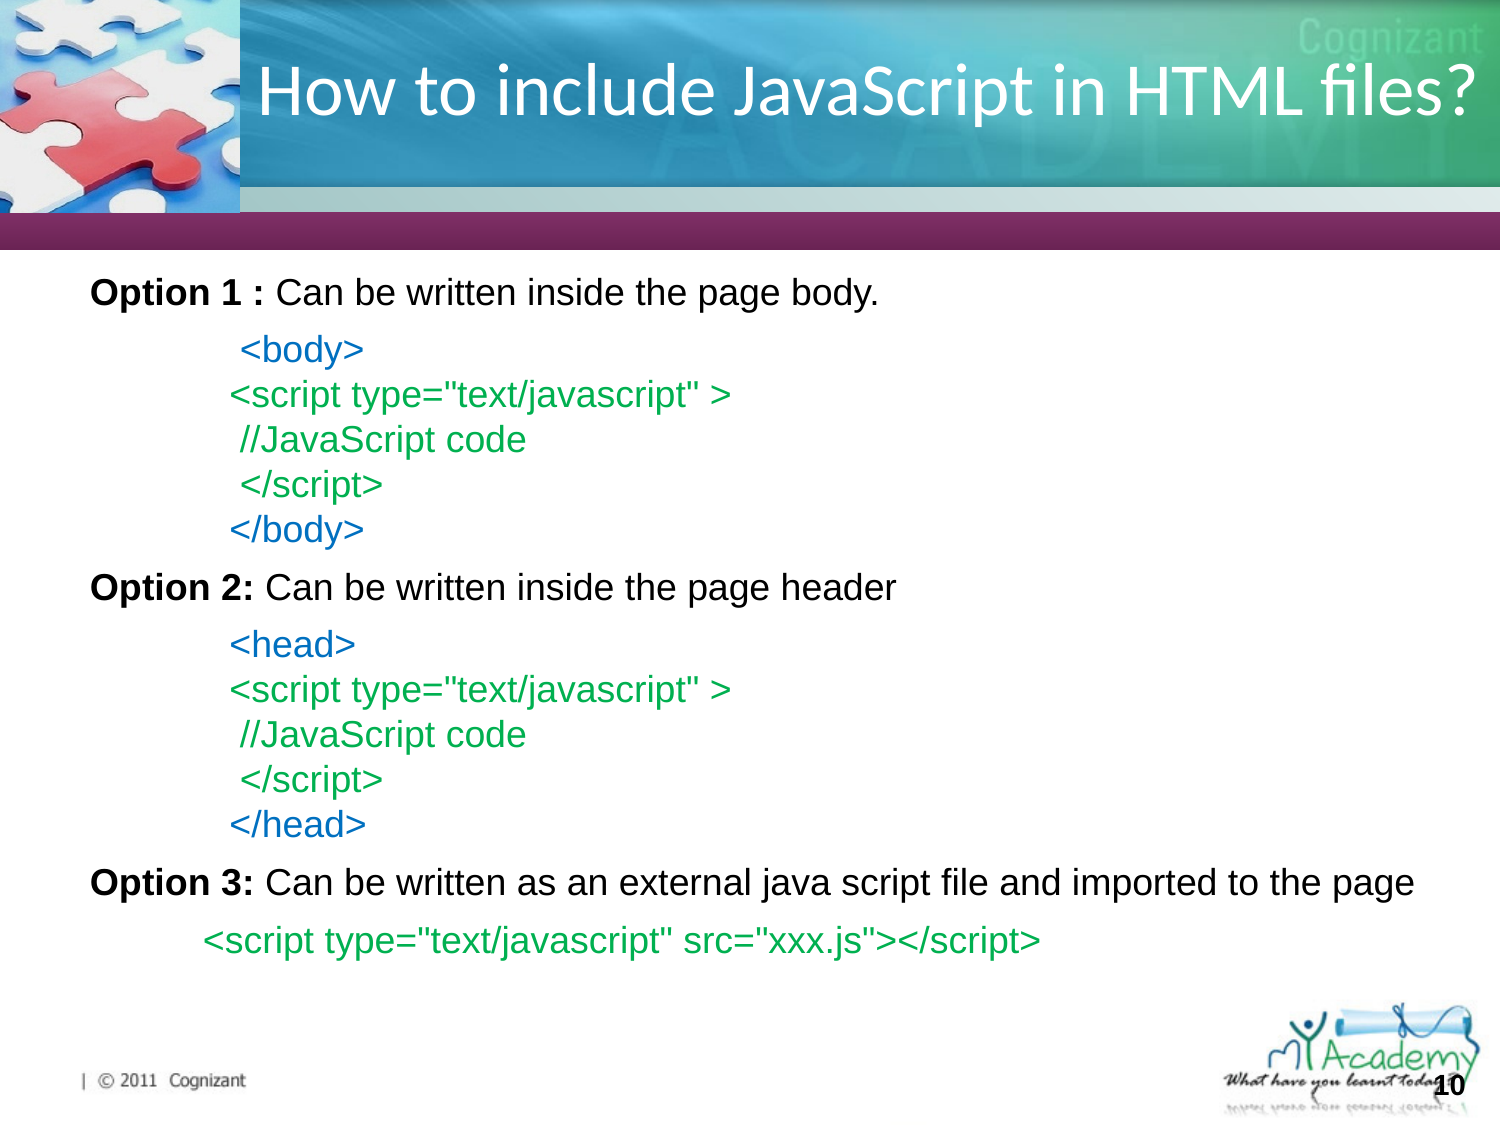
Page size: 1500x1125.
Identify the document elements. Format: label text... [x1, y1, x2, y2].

slide_number 10 [1418, 1059, 1492, 1112]
picture [0, 250, 1500, 1125]
picture [0, 0, 1500, 213]
text_box Option 1 : Can be written inside the page body. <body> <script type="text/javascript" > //JavaScript code </script> </body> Option 2: Can be written inside the page header <head> <script type="text/javascript" > //JavaScript code </script> </head> Option 3: Can be written as an external java script file and imported to the page <script type="text/javascript" src="xxx.js"></script> [0, 260, 1438, 968]
text_box How to include JavaScript in HTML files? [242, 32, 1496, 228]
